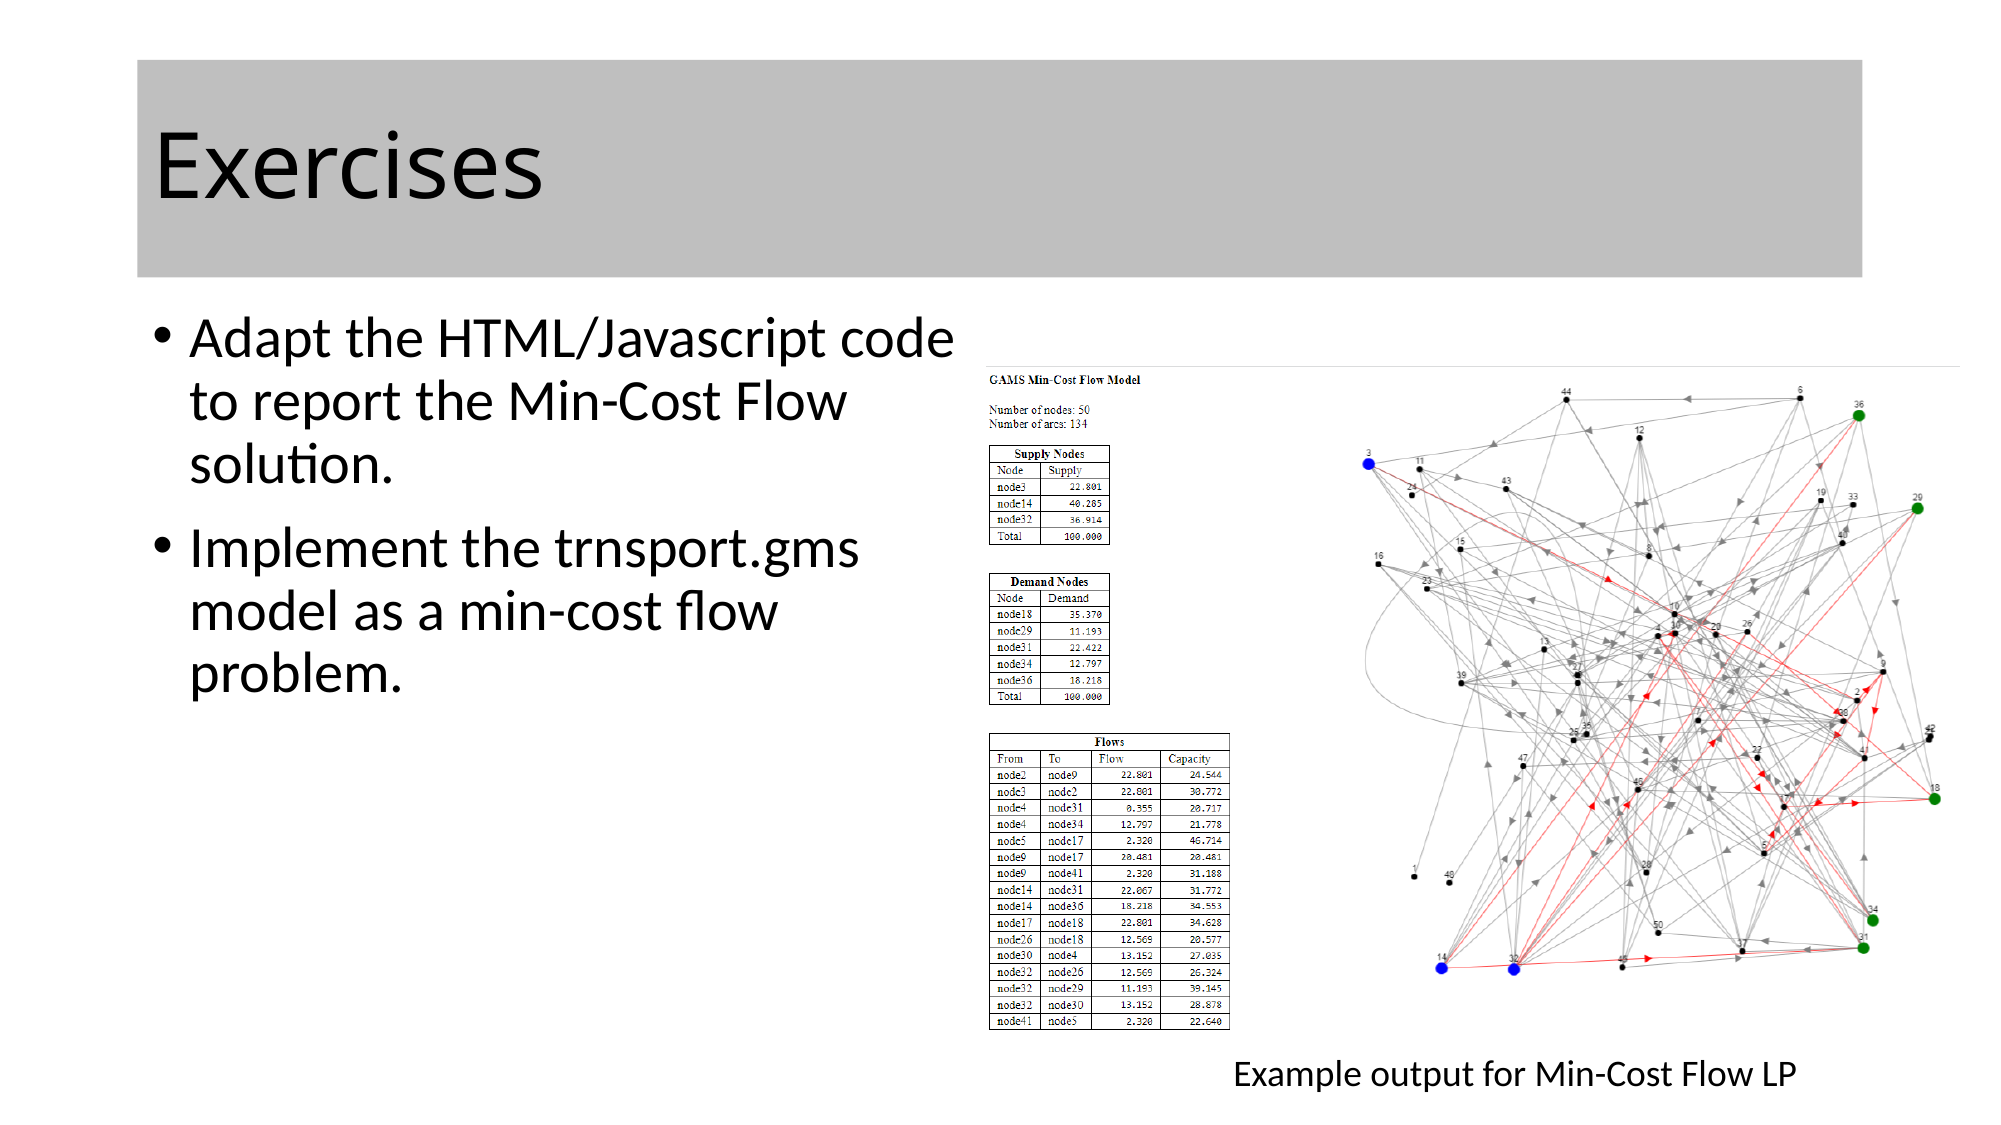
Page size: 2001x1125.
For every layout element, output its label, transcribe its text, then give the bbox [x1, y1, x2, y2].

list Adapt the HTML/Javascript code to report the Min-Cost Flow solution. Implement the trnsport.gms model as a min-cost flow problem. [137, 299, 1000, 1014]
title Exercises [137, 59, 1863, 278]
text_box Example output for Min-Cost Flow LP [1218, 1041, 1813, 1102]
picture [986, 366, 1961, 1036]
